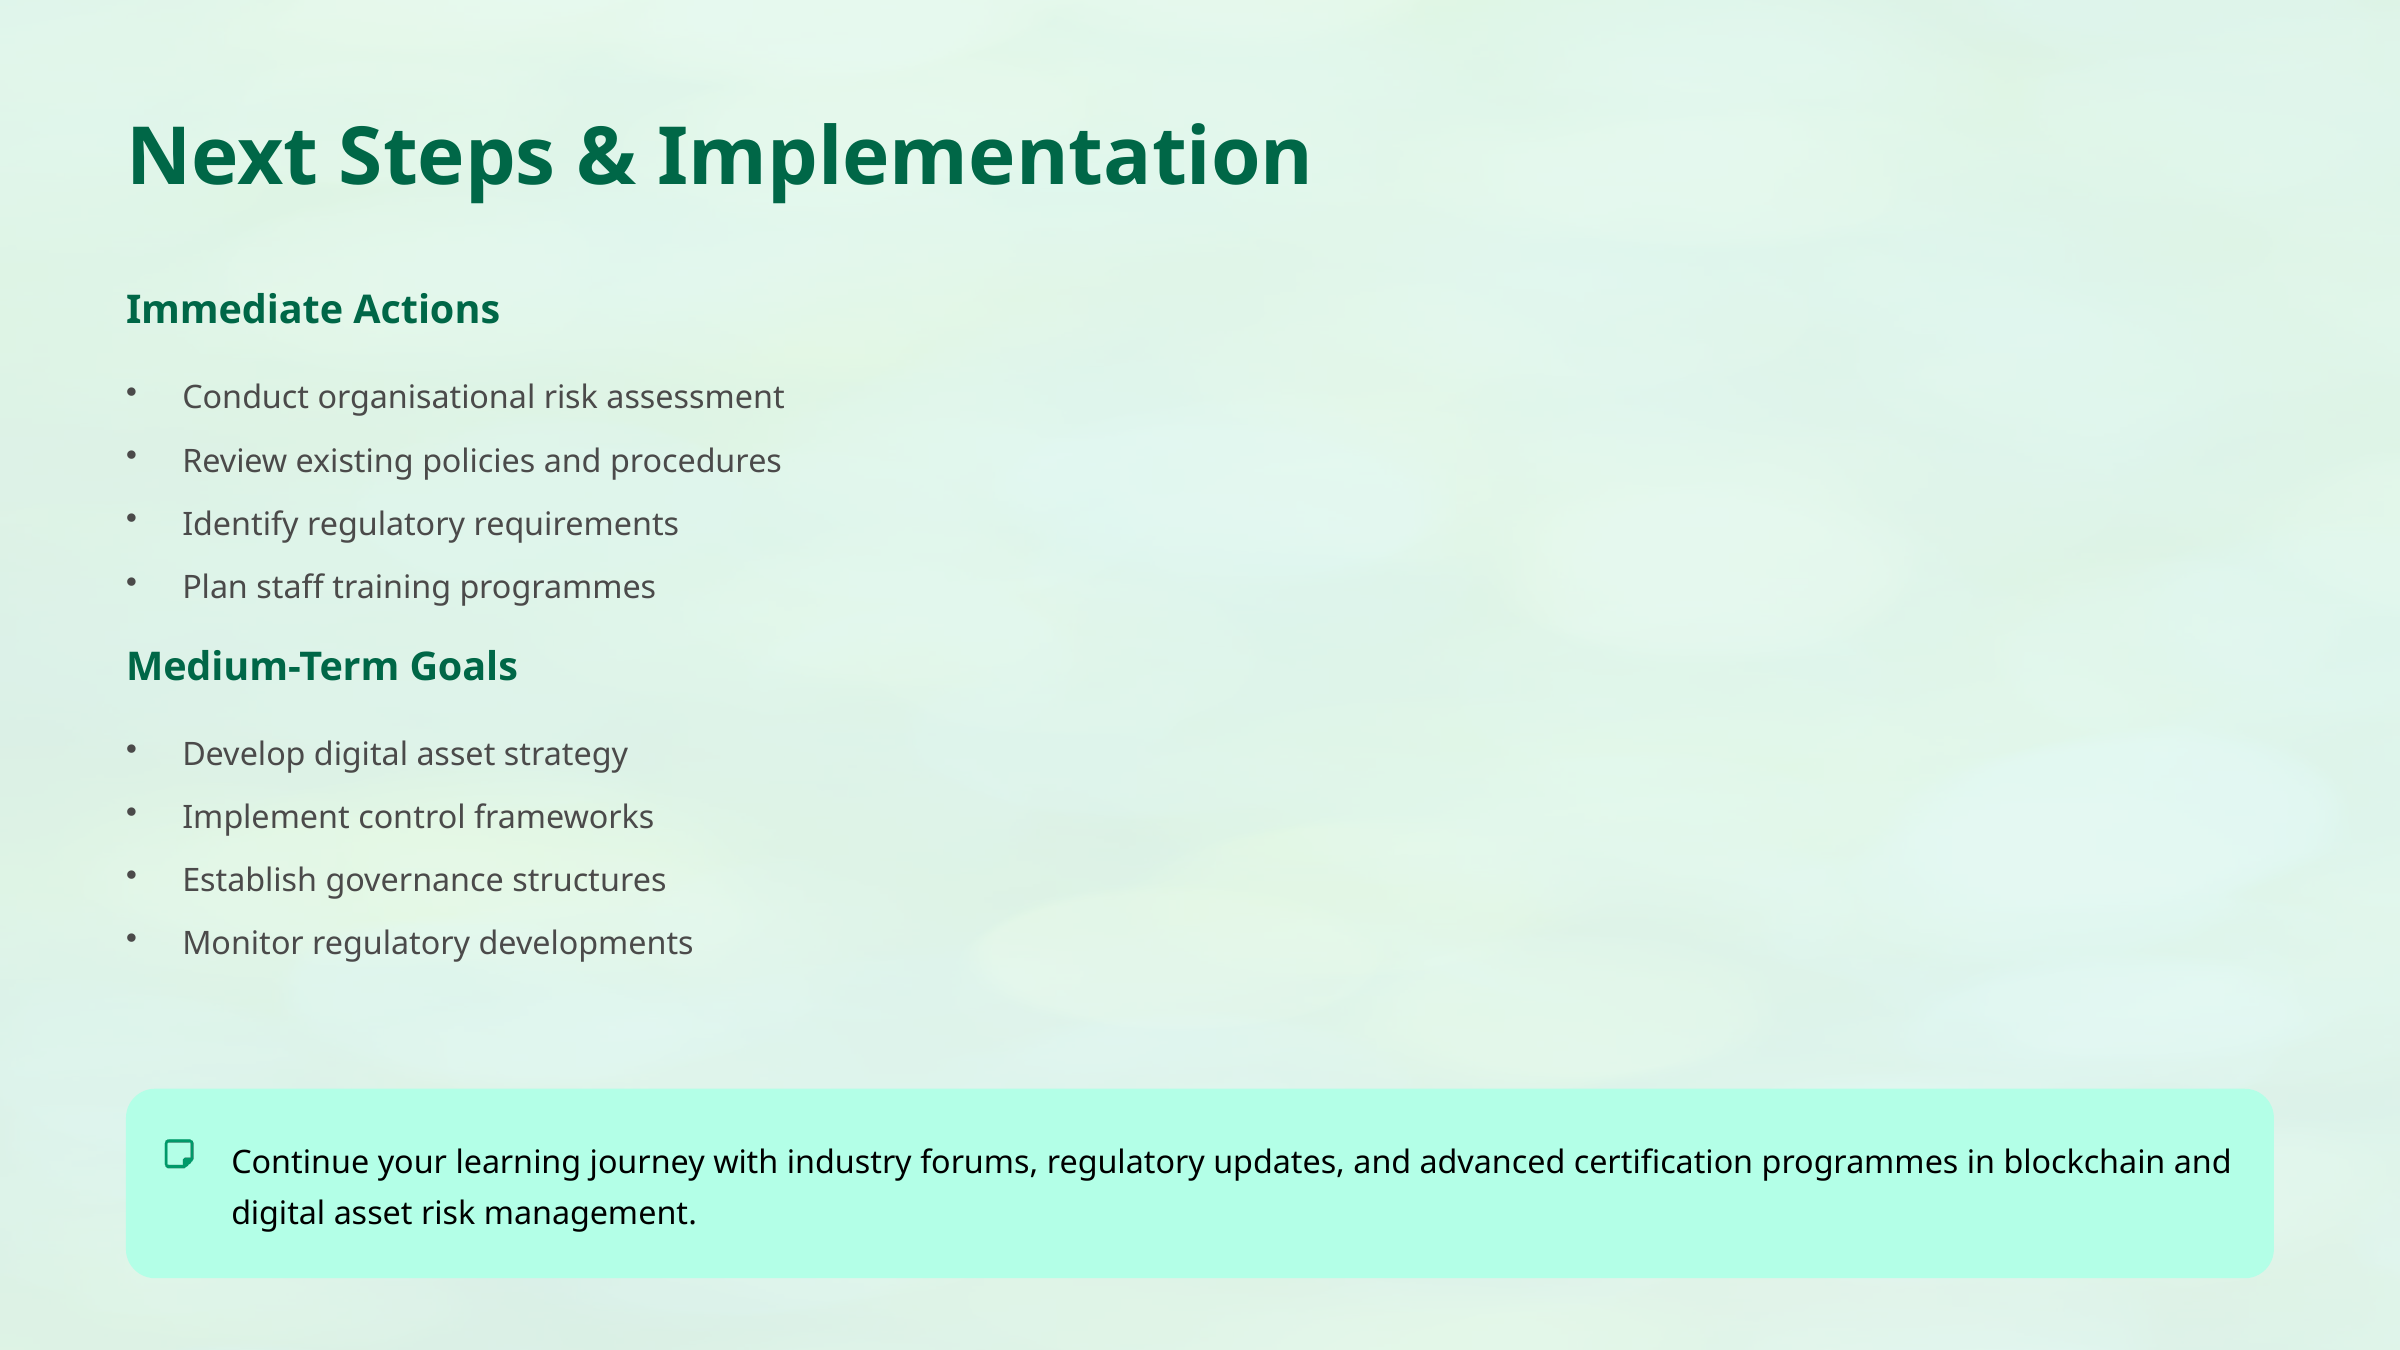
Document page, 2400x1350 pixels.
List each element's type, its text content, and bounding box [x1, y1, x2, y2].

text_box Identify regulatory requirements [125, 490, 1384, 543]
text_box Develop digital asset strategy [125, 721, 1384, 773]
text_box Establish governance structures [125, 847, 1384, 900]
text_box Medium-Term Goals [126, 638, 543, 689]
text_box Continue your learning journey with industry forums, regulatory updates, and advanced certification programmes in blockchain and digital asset risk management. [231, 1129, 2242, 1233]
text_box Next Steps & Implementation [125, 99, 1334, 201]
text_box [125, 1088, 2274, 1279]
text_box Review existing policies and procedures [125, 427, 1384, 480]
text_box Conduct organisational risk assessment [125, 364, 1384, 417]
picture [158, 1137, 199, 1170]
text_box Immediate Actions [125, 281, 532, 332]
text_box Implement control frameworks [125, 784, 1384, 836]
text_box Plan staff training programmes [125, 553, 1384, 606]
text_box Monitor regulatory developments [125, 910, 1384, 963]
